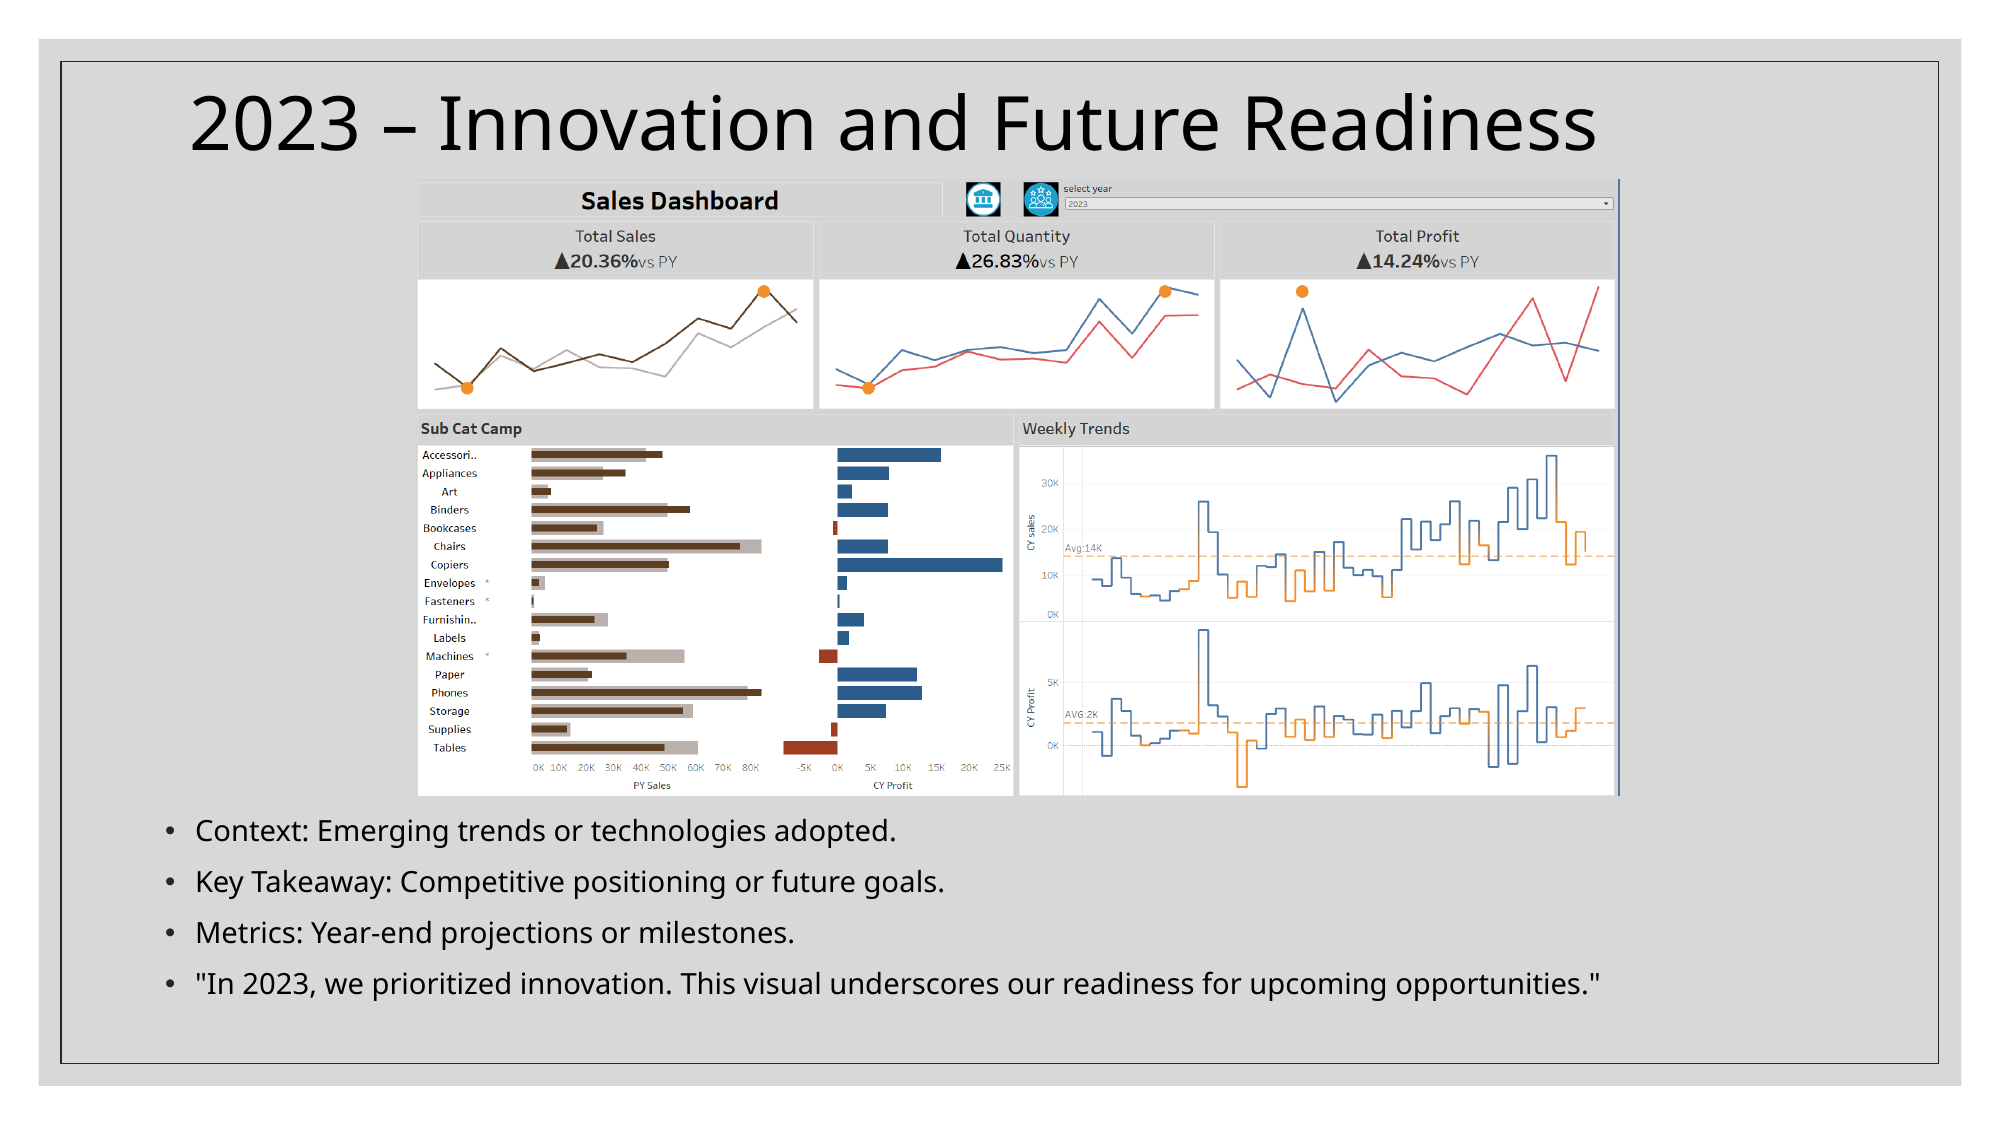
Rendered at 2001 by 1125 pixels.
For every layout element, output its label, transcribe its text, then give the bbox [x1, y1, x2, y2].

title 2023 – Innovation and Future Readiness [174, 13, 1825, 239]
list Context: Emerging trends or technologies adopted. Key Takeaway: Competitive positioning or future goals. Metrics: Year-end projections or milestones. "In 2023, we prioritized innovation. This visual underscores our readiness for upcoming opportunities." [150, 795, 1800, 1125]
picture [416, 179, 1620, 796]
